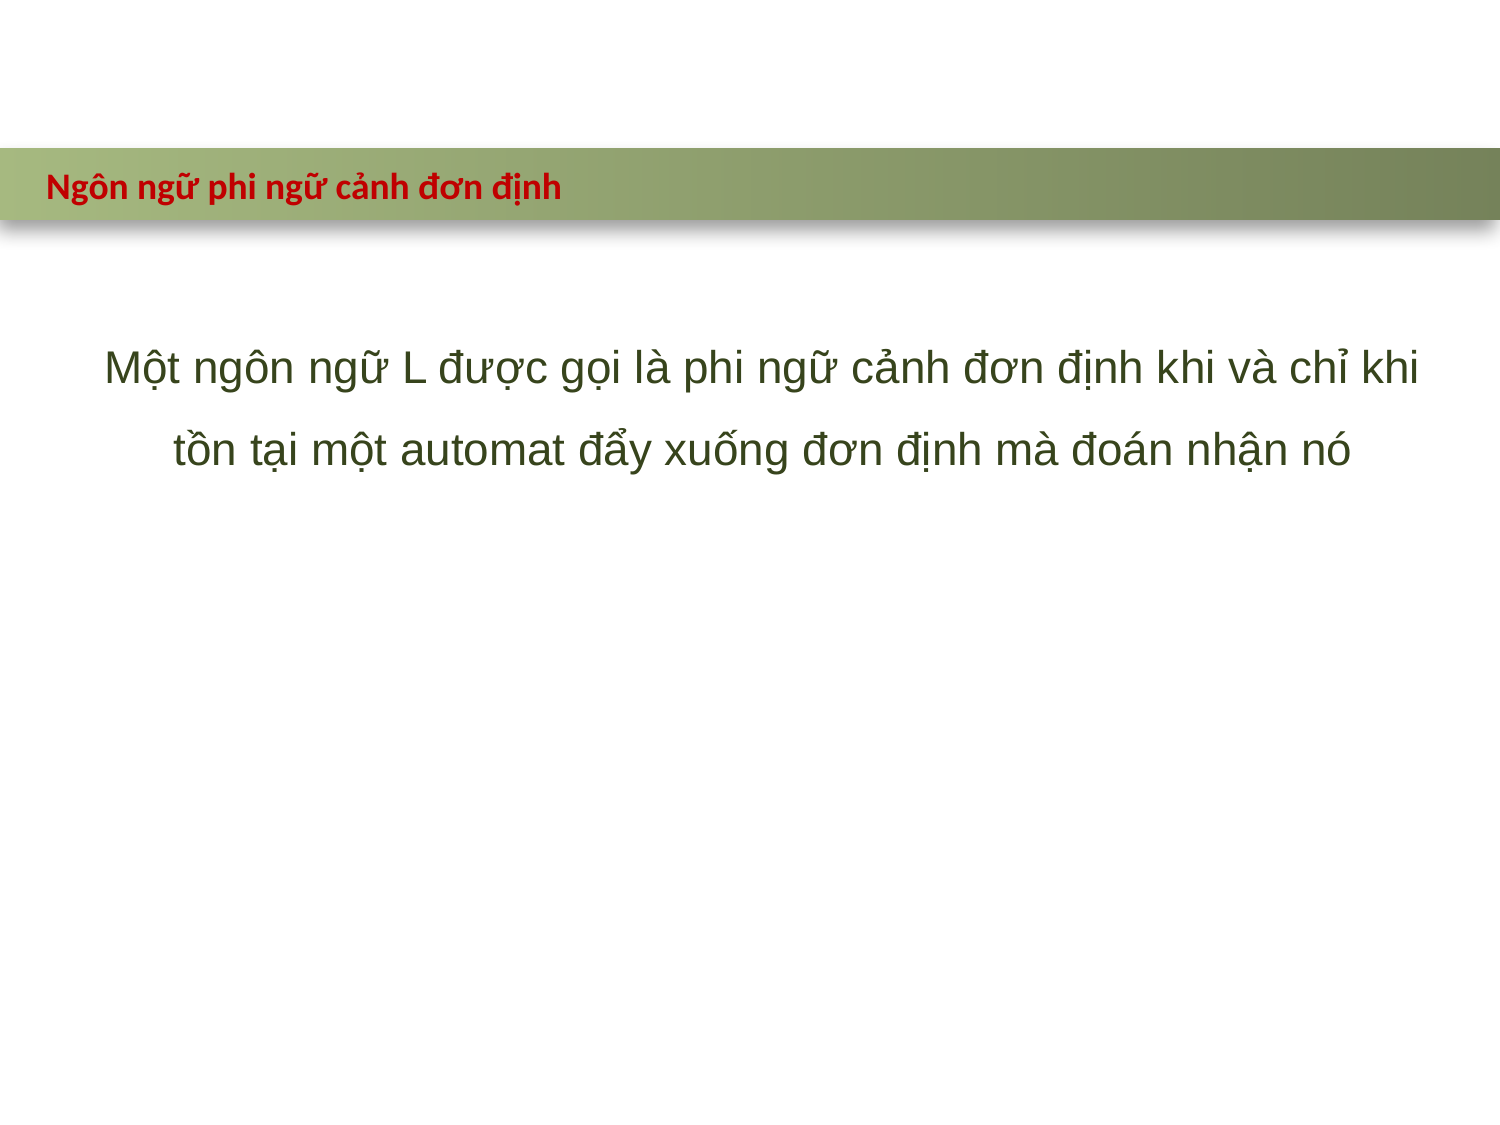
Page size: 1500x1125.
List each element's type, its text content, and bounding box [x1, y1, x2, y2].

text_box Ngôn ngữ phi ngữ cảnh đơn định [0, 148, 1500, 220]
text_box Một ngôn ngữ L được gọi là phi ngữ cảnh đơn định khi và chỉ khi tồn tại một automat đẩy xuống đơn định mà đoán nhận nó [64, 302, 1447, 1024]
